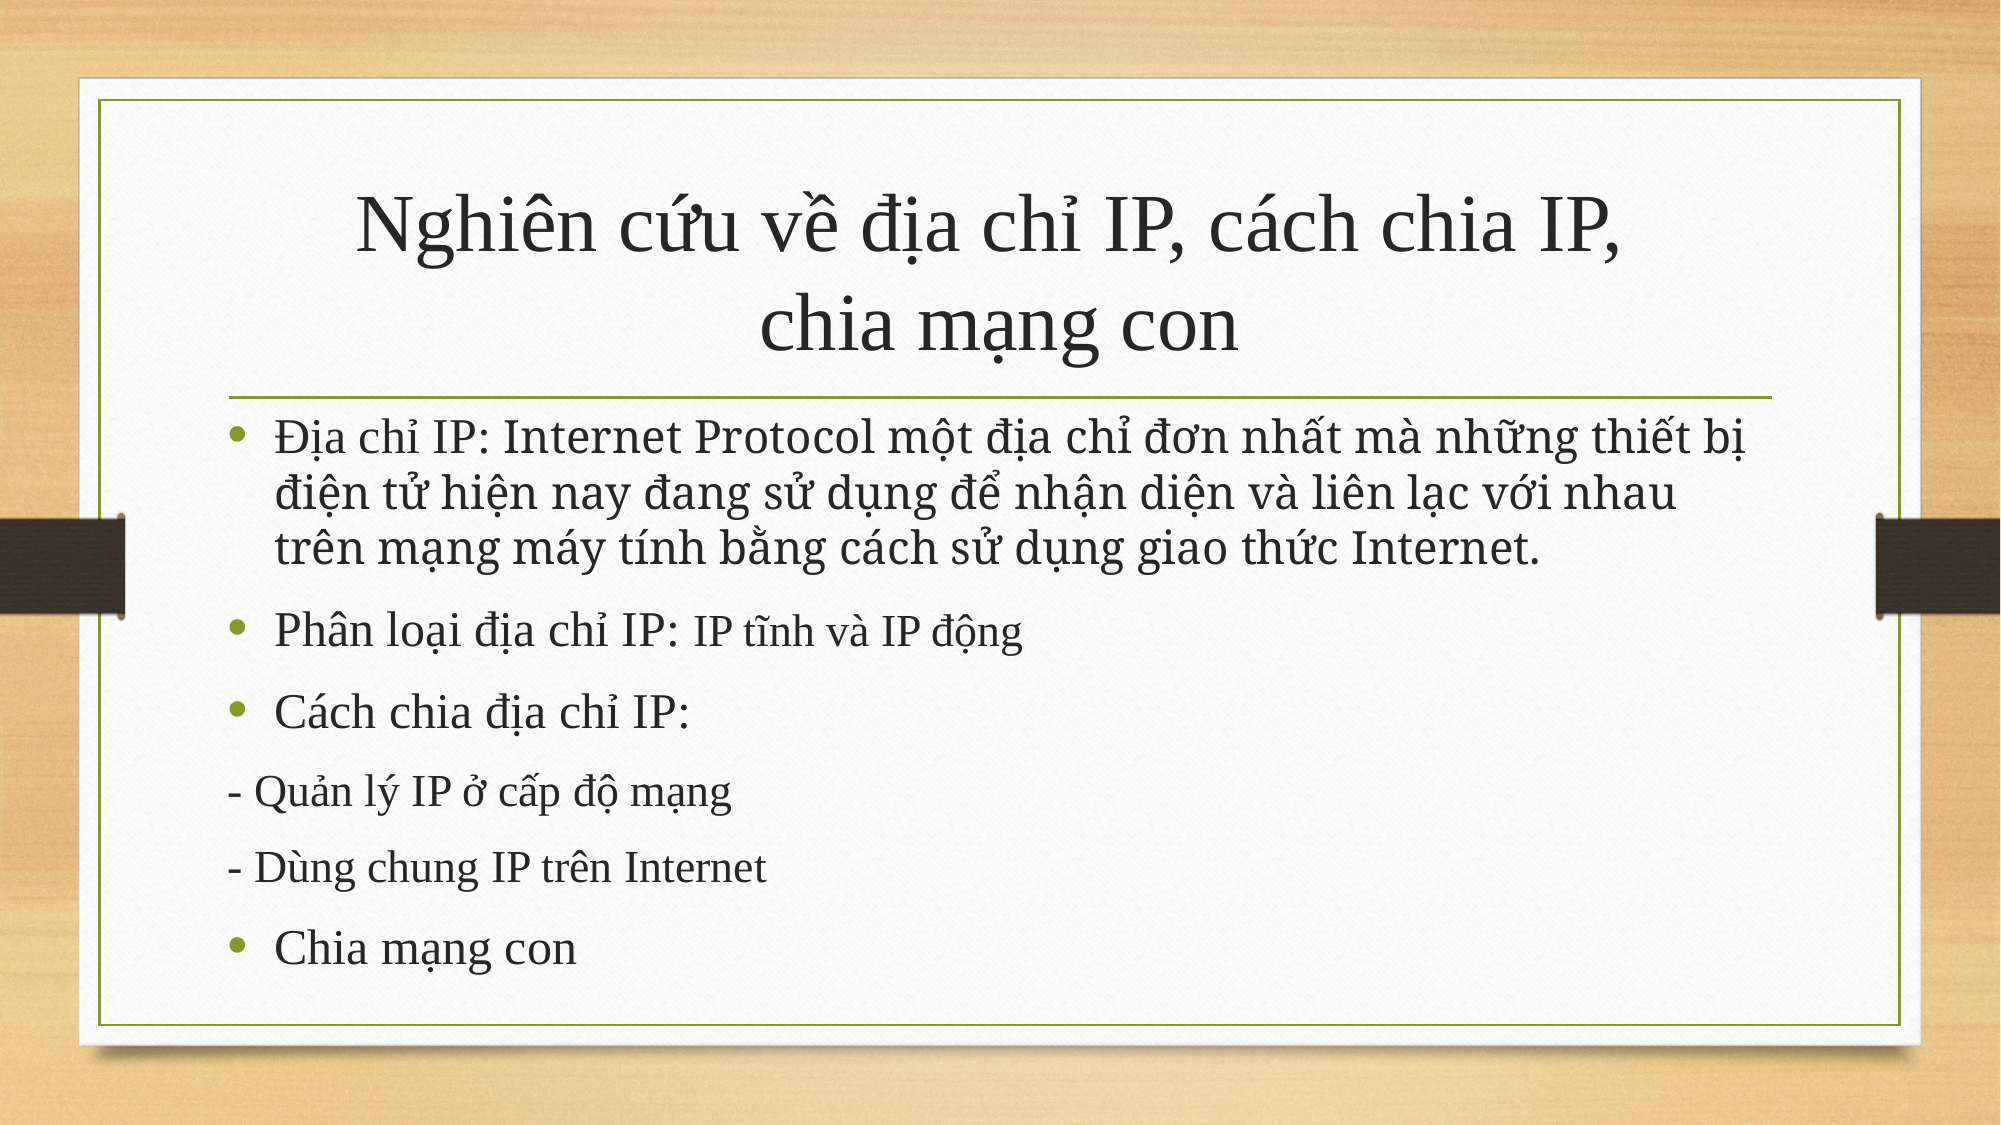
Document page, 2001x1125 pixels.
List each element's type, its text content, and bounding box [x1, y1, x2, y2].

list Địa chỉ IP: Internet Protocol một địa chỉ đơn nhất mà những thiết bị điện tử hiện nay đang sử dụng để nhận diện và liên lạc với nhau trên mạng máy tính bằng cách sử dụng giao thức Internet. Phân loại địa chỉ IP: IP tĩnh và IP động Cách chia địa chỉ IP: - Quản lý IP ở cấp độ mạng - Dùng chung IP trên Internet Chia mạng con [212, 396, 1788, 1025]
title Nghiên cứu về địa chỉ IP, cách chia IP, chia mạng con [212, 161, 1788, 375]
picture [0, 0, 2001, 1125]
